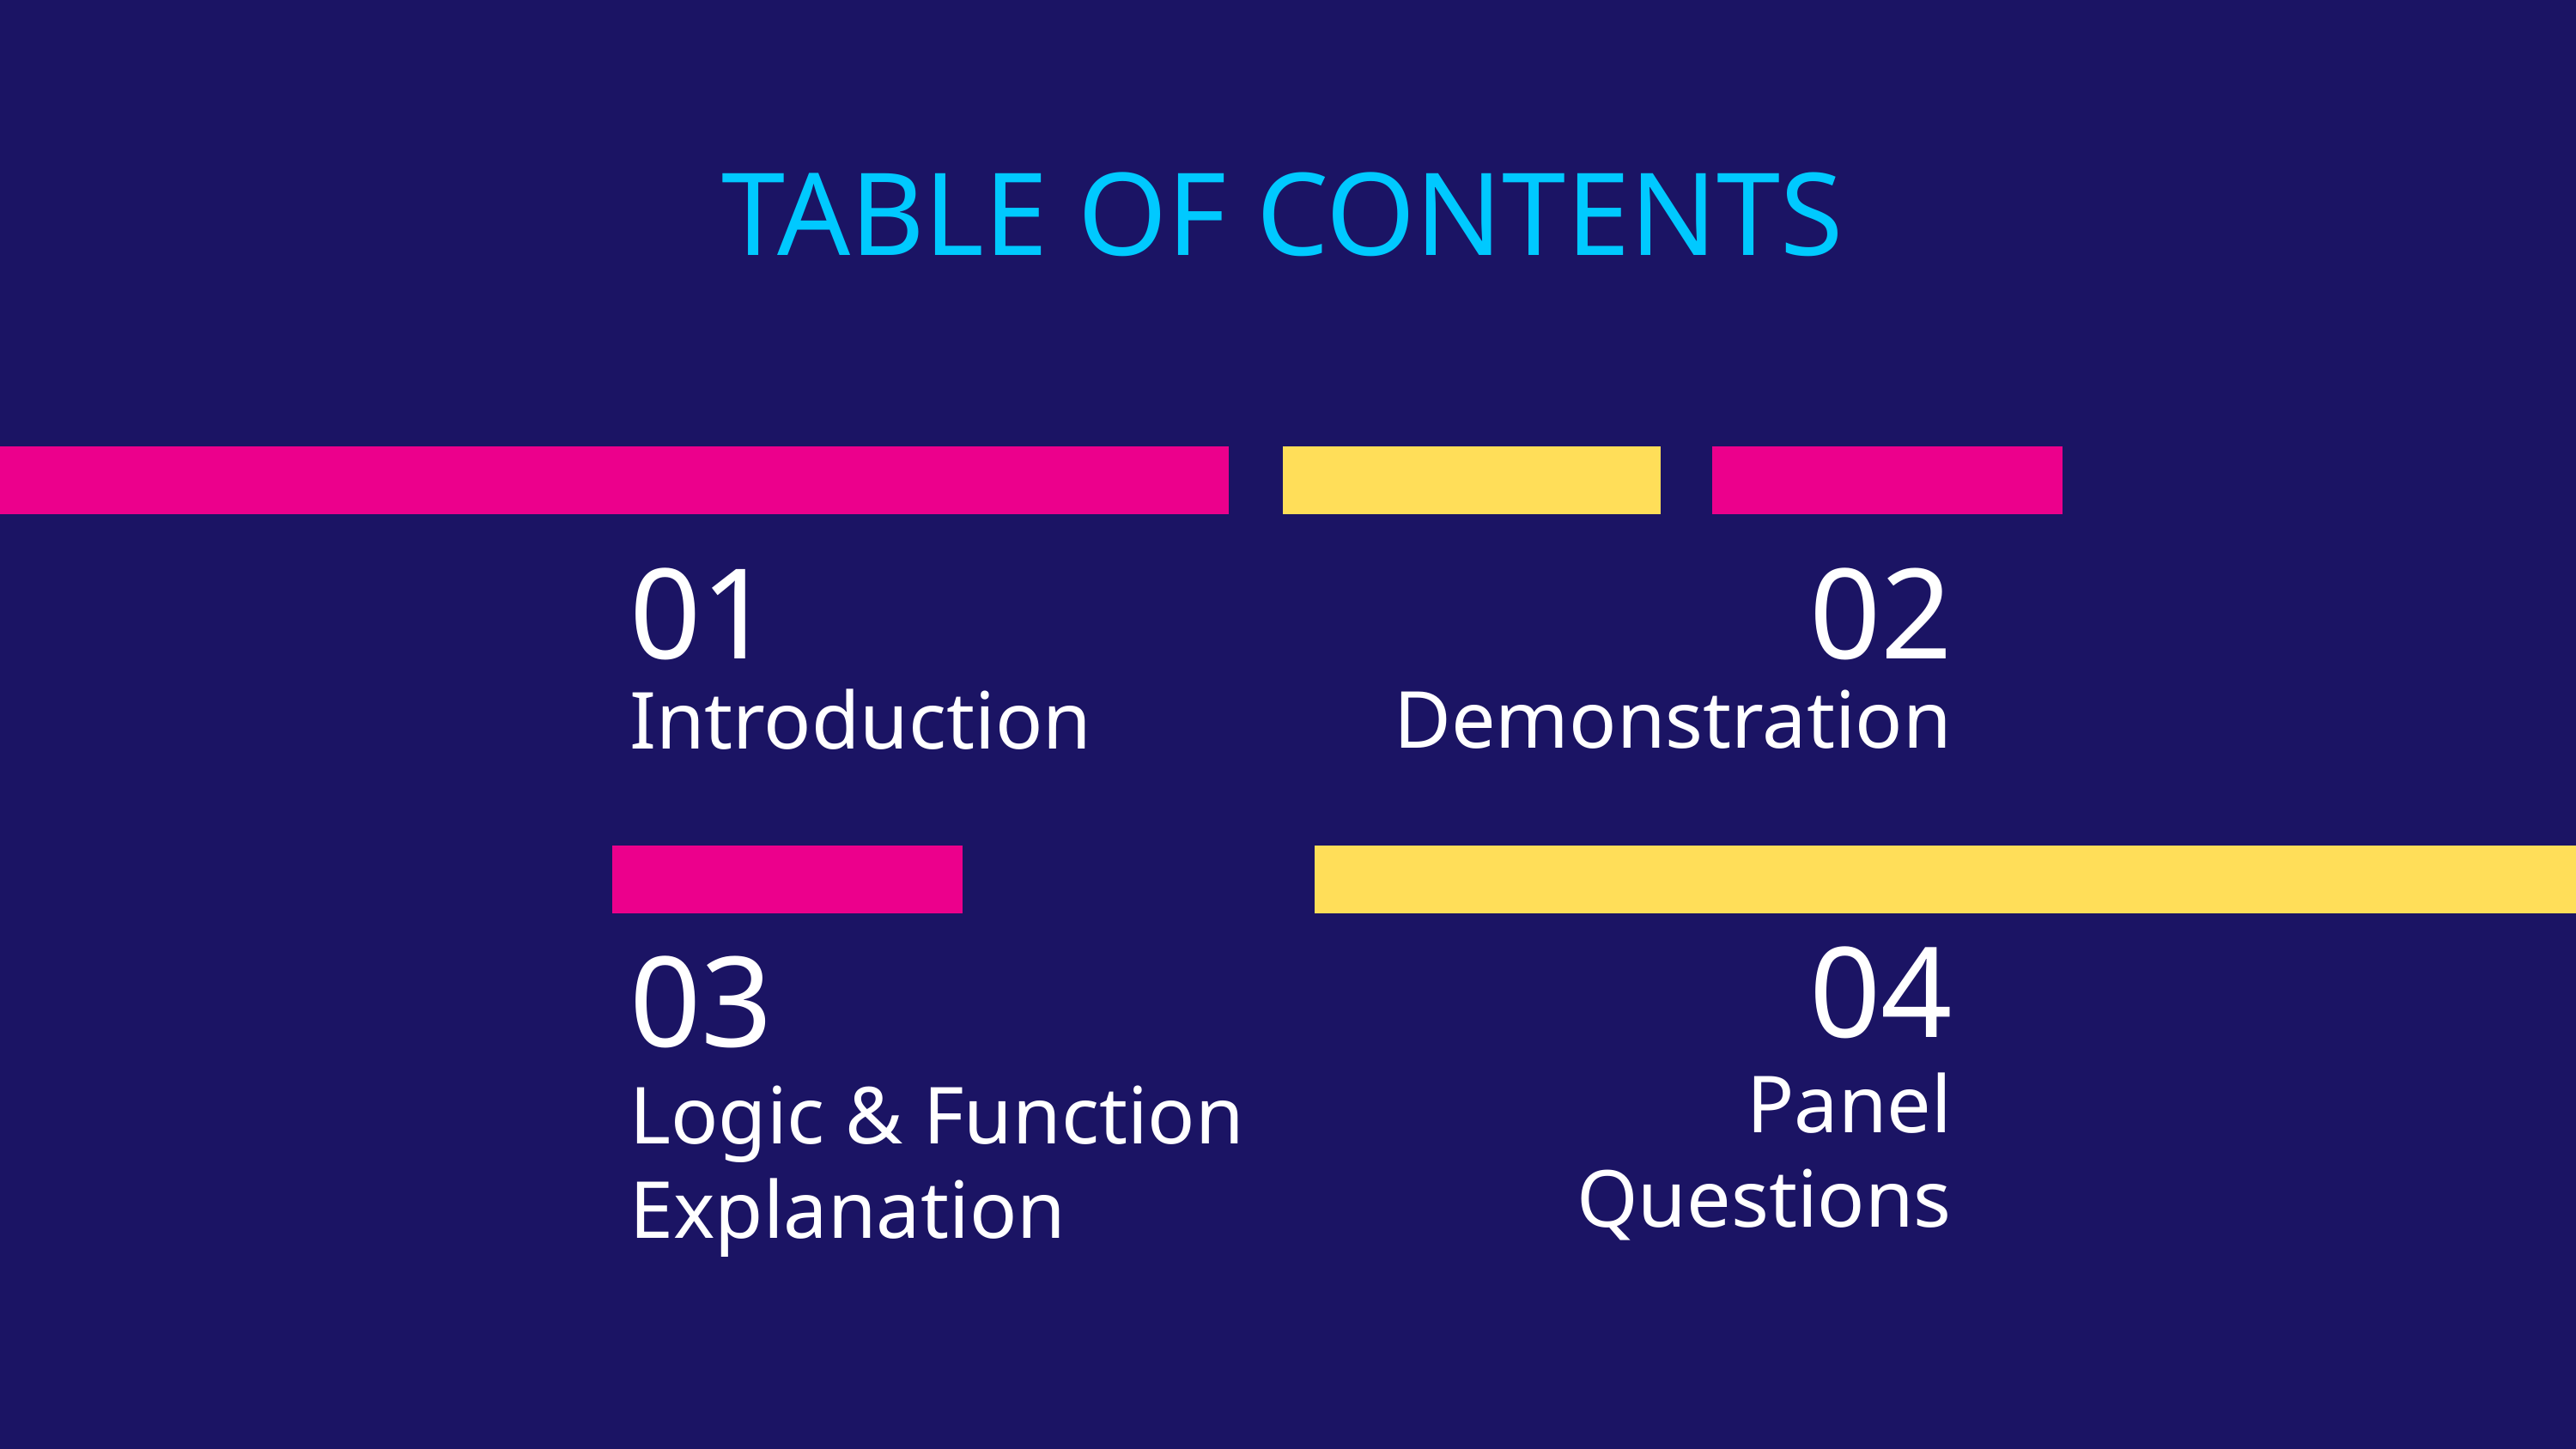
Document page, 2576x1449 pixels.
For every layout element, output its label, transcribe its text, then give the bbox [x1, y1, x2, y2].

text_box Introduction [629, 670, 1214, 766]
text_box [1711, 446, 2063, 515]
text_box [611, 845, 963, 914]
text_box 03 [629, 921, 1214, 1064]
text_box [1282, 446, 1662, 515]
text_box Logic & Function Explanation [629, 1064, 1315, 1254]
text_box 02 [1368, 534, 1953, 669]
text_box 04 [1368, 921, 1953, 1053]
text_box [0, 446, 1230, 515]
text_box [1314, 845, 2576, 914]
text_box 01 [629, 534, 1214, 670]
text_box Demonstration [1368, 669, 1953, 764]
text_box Panel Questions [1368, 1053, 1953, 1243]
text_box TABLE OF CONTENTS [367, 141, 2198, 279]
